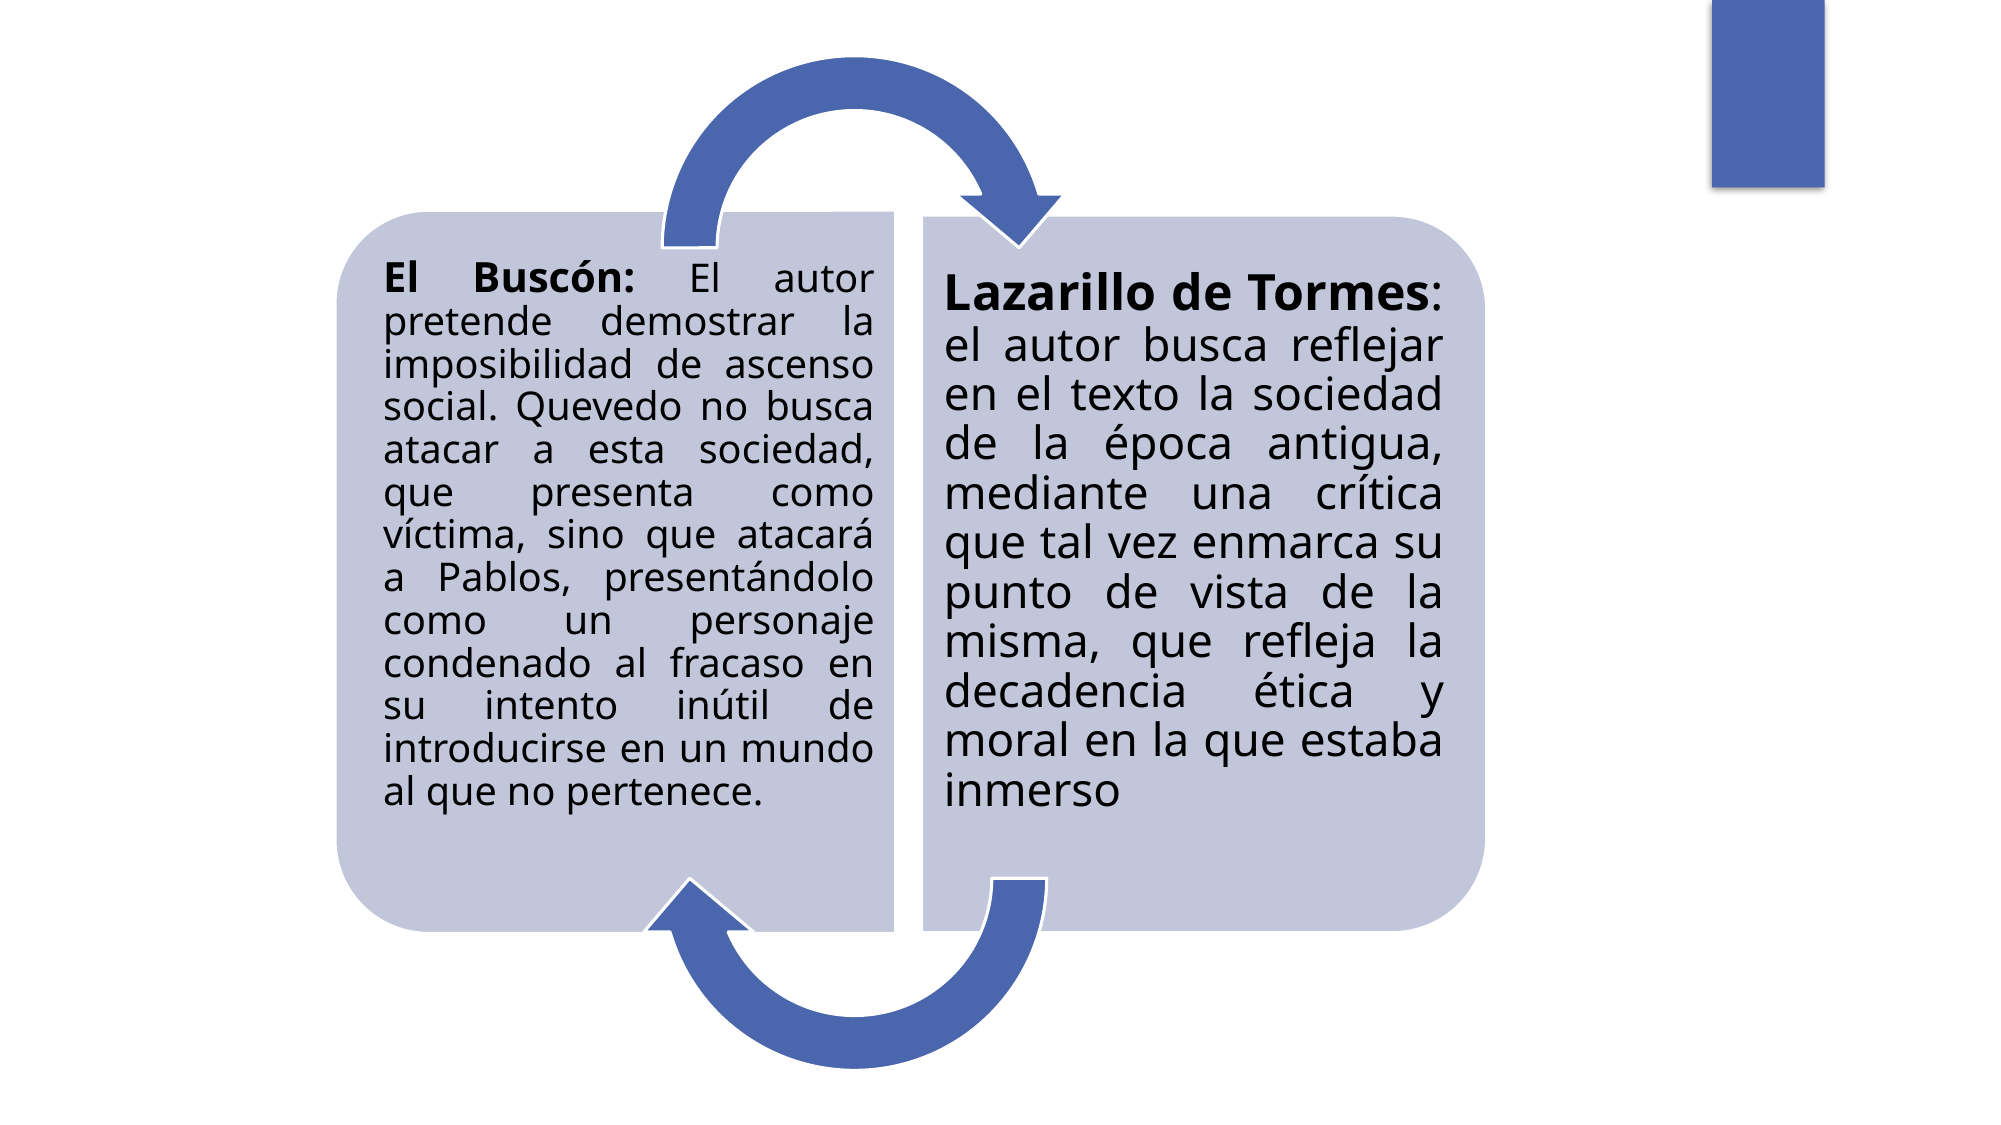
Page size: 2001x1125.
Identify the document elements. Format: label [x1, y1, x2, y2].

text_box [0, 28, 1933, 1099]
